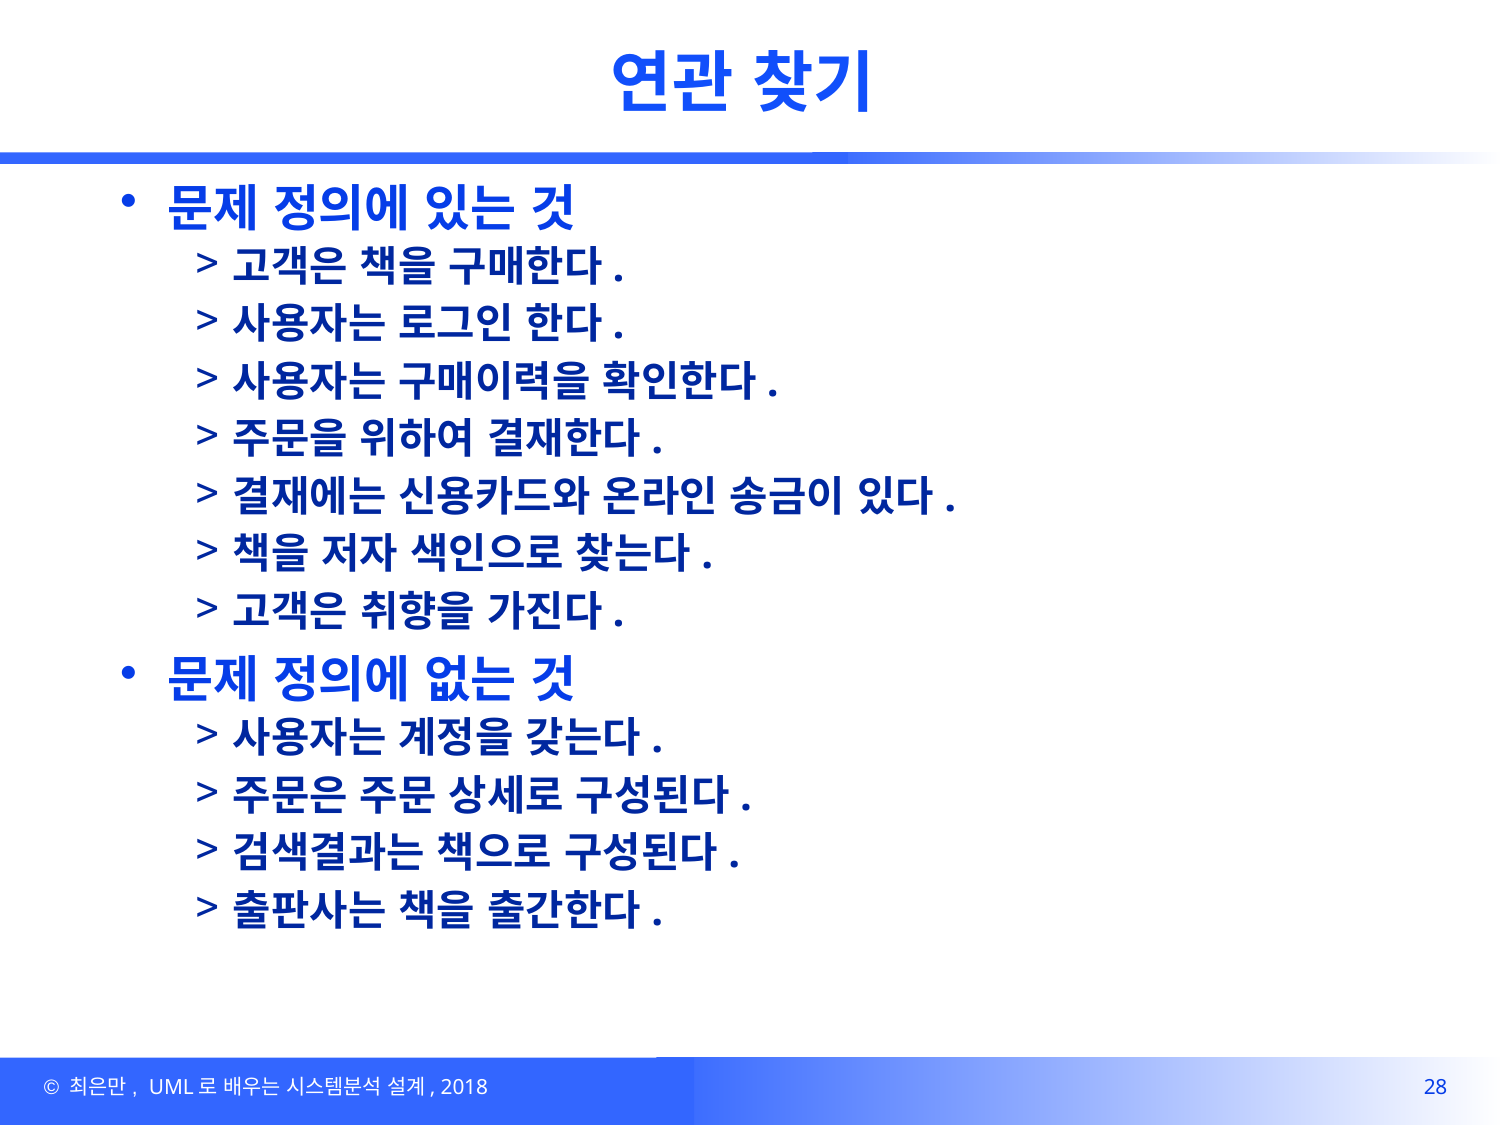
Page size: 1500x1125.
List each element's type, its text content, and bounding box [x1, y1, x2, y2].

list 문제 정의에 있는 것 고객은 책을 구매한다. 사용자는 로그인 한다. 사용자는 구매이력을 확인한다. 주문을 위하여 결재한다. 결재에는 신용카드와 온라인 송금이 있다. 책을 저자 색인으로 찾는다. 고객은 취향을 가진다. 문제 정의에 없는 것 사용자는 계정을 갖는다. 주문은 주문 상세로 구성된다. 검색결과는 책으로 구성된다. 출판사는 책을 출간한다. [105, 175, 1388, 1050]
title 연관 찾기 [105, 23, 1381, 136]
